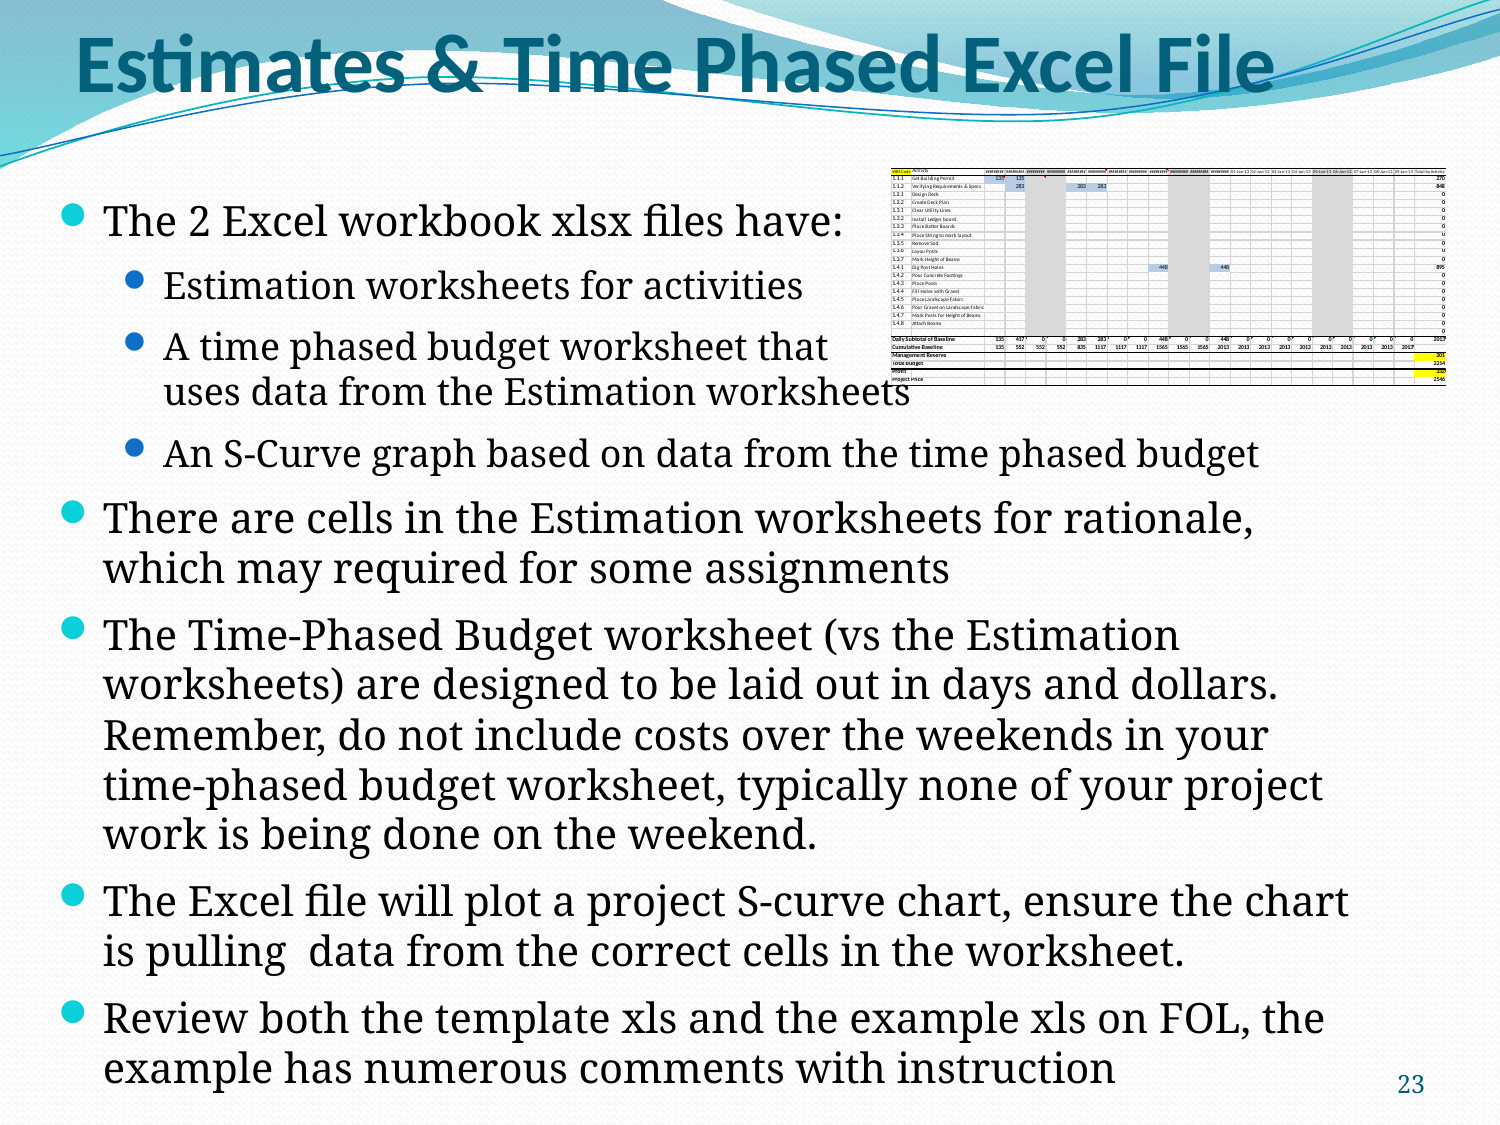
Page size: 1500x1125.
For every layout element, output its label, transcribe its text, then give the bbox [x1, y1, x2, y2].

text_box The invoice to the customer for a Cost Plus Fixed Fee contract would be the same as the previous question. Although the fixed fee is 10% in this question rather than $150K in the previous question, the 10% is applied to the estimated costs of $1500K which would be $150K as per the previous question. We DO NOT apply the 10% to the actual costs of $1600K. The fixed fee is fixed before the contract starts, we wouldn’t even know the final actual costs. [884, 187, 1394, 397]
list The 2 Excel workbook xlsx files have: Estimation worksheets for activities A time phased budget worksheet that uses data from the Estimation worksheets An S-Curve graph based on data from the time phased budget There are cells in the Estimation worksheets for rationale, which may required for some assignments The Time-Phased Budget worksheet (vs the Estimation worksheets) are designed to be laid out in days and dollars. Remember, do not include costs over the weekends in your time-phased budget worksheet, typically none of your project work is being done on the weekend. The Excel file will plot a project S-curve chart, ensure the chart is pulling data from the correct cells in the worksheet. Review both the template xls and the example xls on FOL, the example has numerous comments with instruction [42, 187, 1394, 1024]
picture [890, 167, 1447, 386]
title Estimates & Time Phased Excel File [74, 1, 1426, 124]
slide_number 23 [1299, 1042, 1425, 1103]
